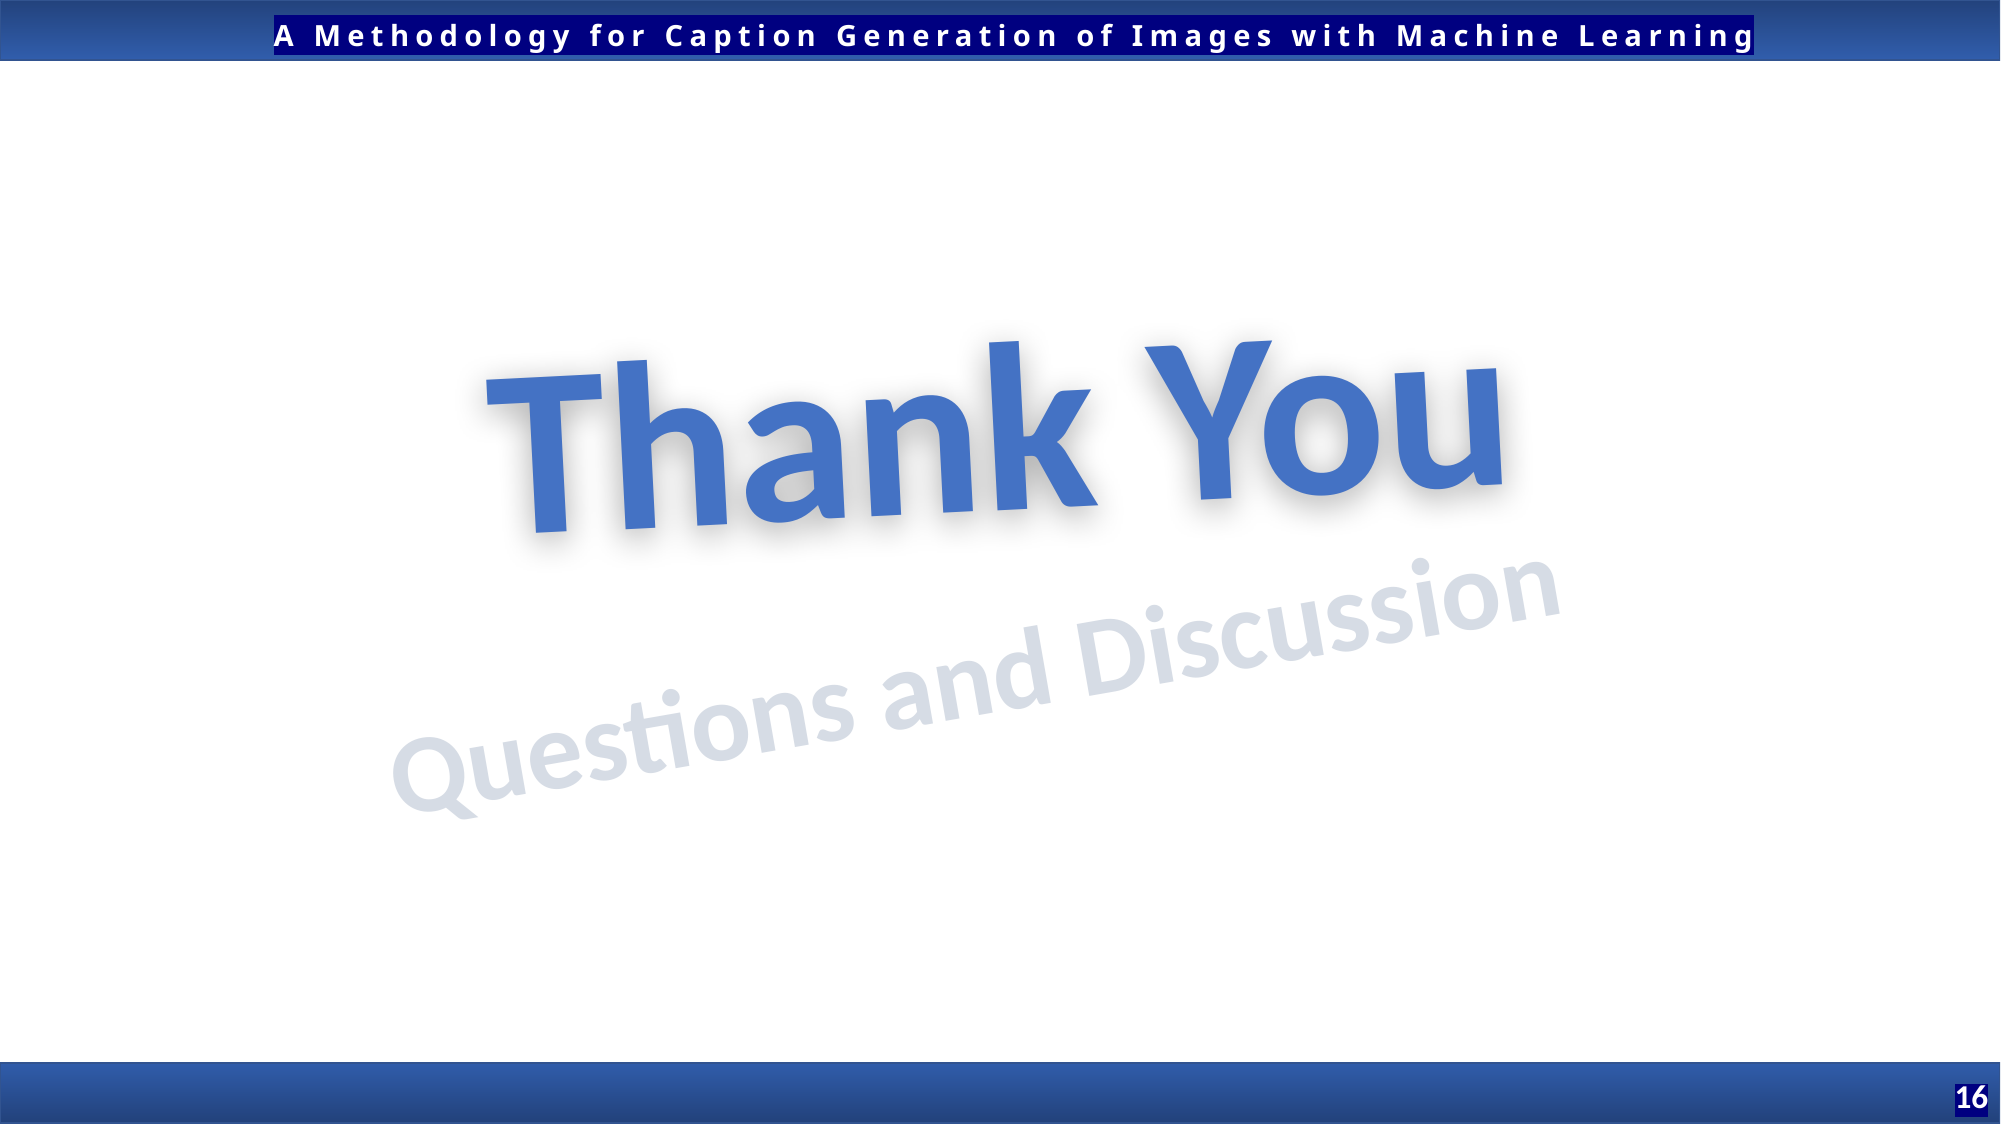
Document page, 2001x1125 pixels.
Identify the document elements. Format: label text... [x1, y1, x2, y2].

text_box Thank You [395, 232, 1605, 596]
text_box Questions and Discussion [361, 491, 1586, 850]
